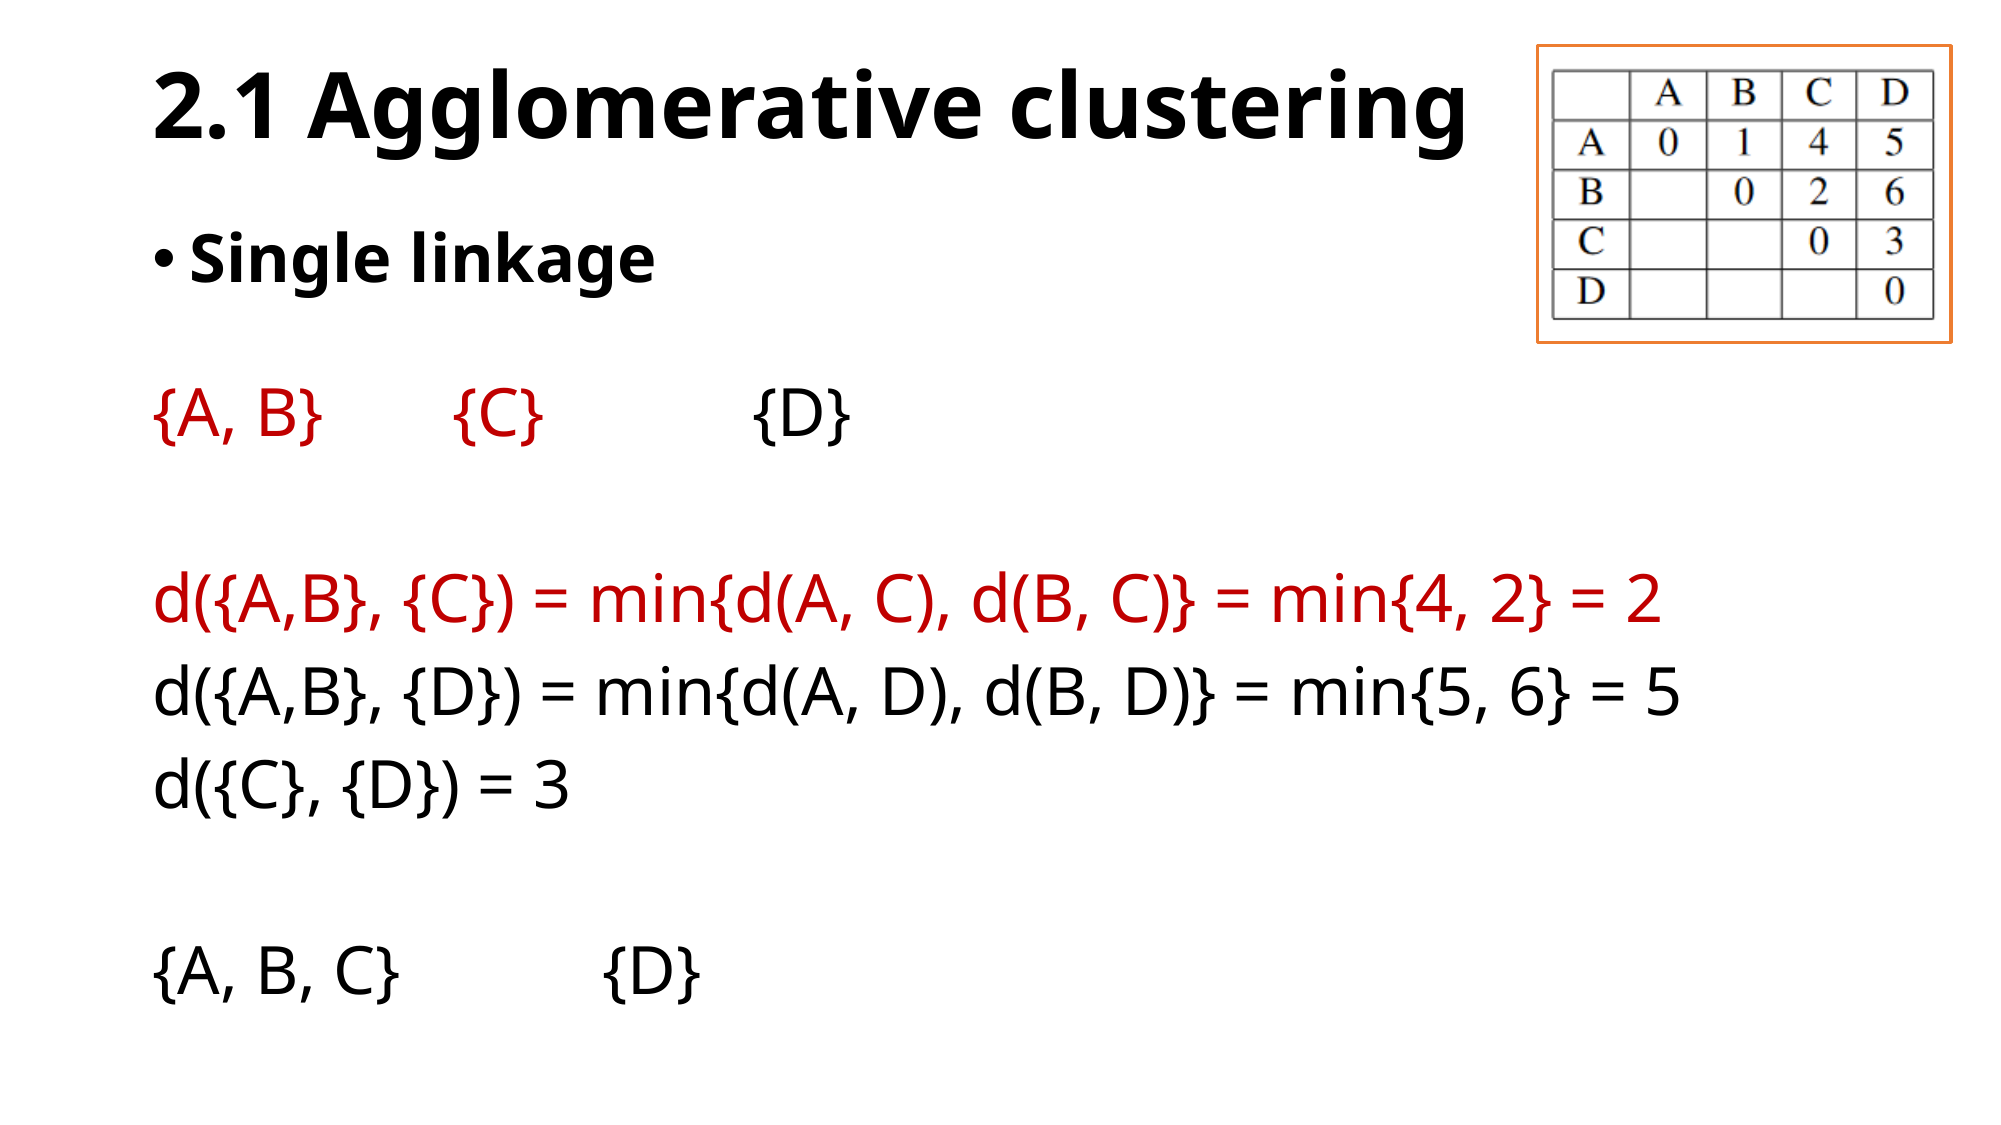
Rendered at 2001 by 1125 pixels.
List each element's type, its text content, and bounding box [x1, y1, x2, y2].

list Single linkage {A, B} {C} {D} d({A,B}, {C}) = min{d(A, C), d(B, C)} = min{4, 2} = 2 d({A,B}, {D}) = min{d(A, D), d(B, D)} = min{5, 6} = 5 d({C}, {D}) = 3 {A, B, C} {D} [137, 217, 1950, 1088]
picture [1539, 47, 1950, 341]
title 2.1 Agglomerative clustering [137, 0, 1863, 217]
